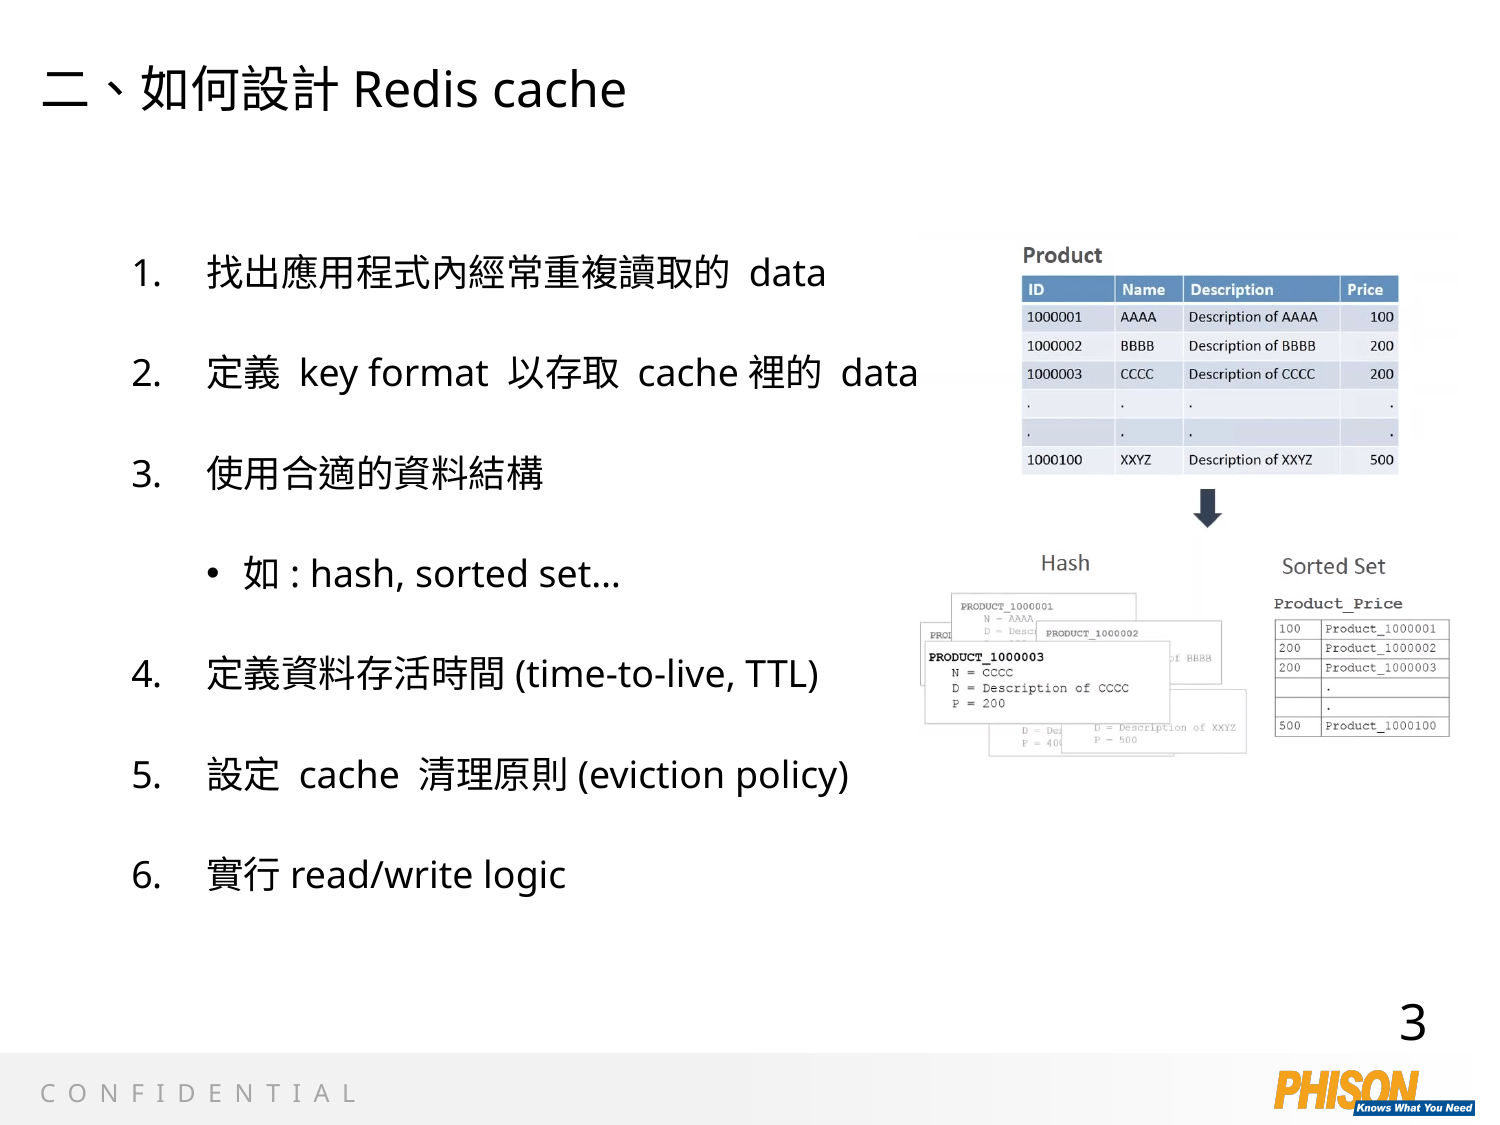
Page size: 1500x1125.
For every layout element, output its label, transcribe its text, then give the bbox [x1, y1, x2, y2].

picture [1274, 1070, 1475, 1116]
picture [917, 231, 1459, 798]
slide_number 3 [1105, 982, 1443, 1043]
list 找出應用程式內經常重複讀取的 data 定義 key format 以存取 cache裡的 data 使用合適的資料結構 如: hash, sorted set… 定義資料存活時間(time-to-live, TTL) 設定 cache 清理原則(eviction policy) 實行read/write logic [41, 196, 939, 1008]
title 二、如何設計Redis cache [25, 20, 1475, 125]
